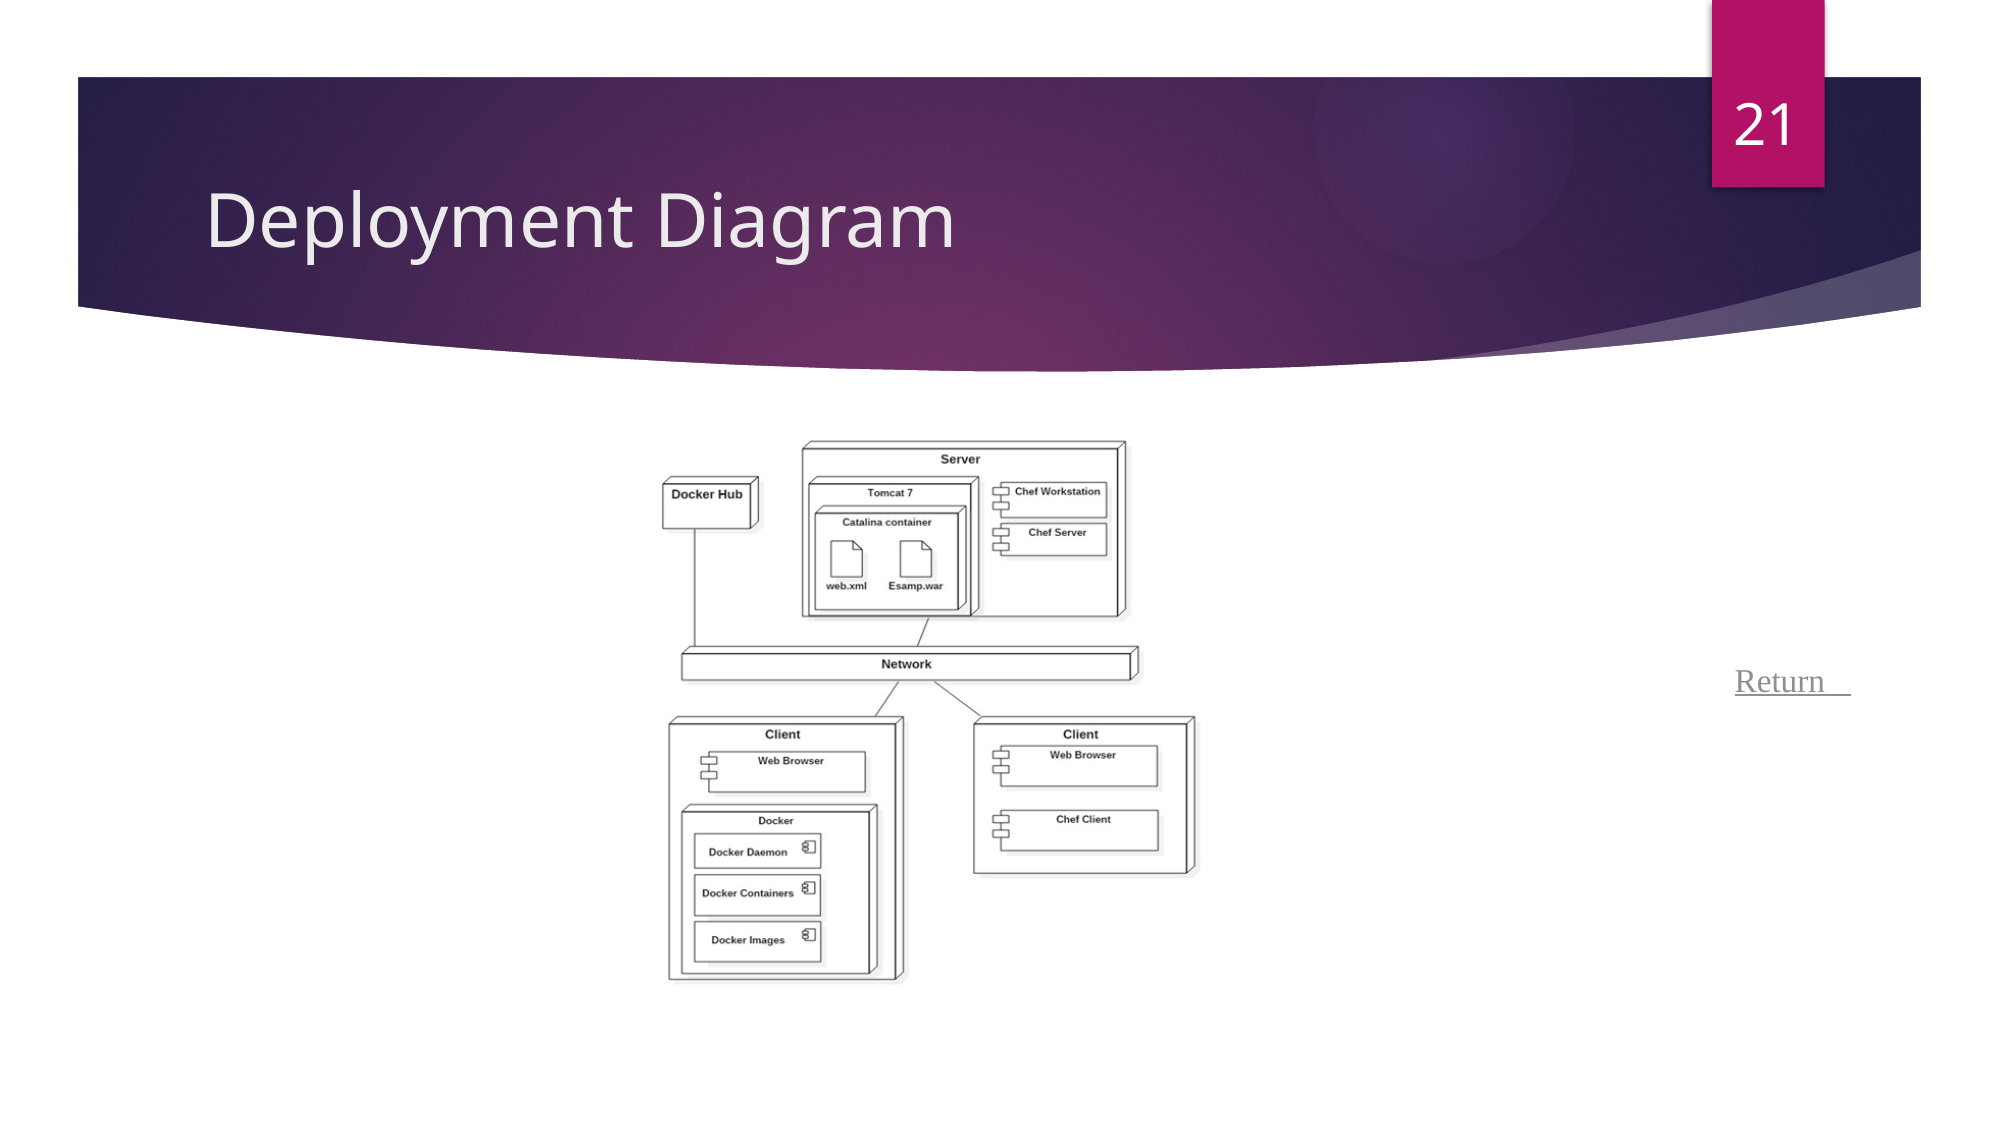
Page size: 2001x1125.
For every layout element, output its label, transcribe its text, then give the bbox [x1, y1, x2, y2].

title Deployment Diagram [189, 159, 1627, 276]
slide_number 21 [1698, 48, 1836, 175]
text_box Return [1719, 651, 1896, 707]
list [605, 426, 1222, 988]
